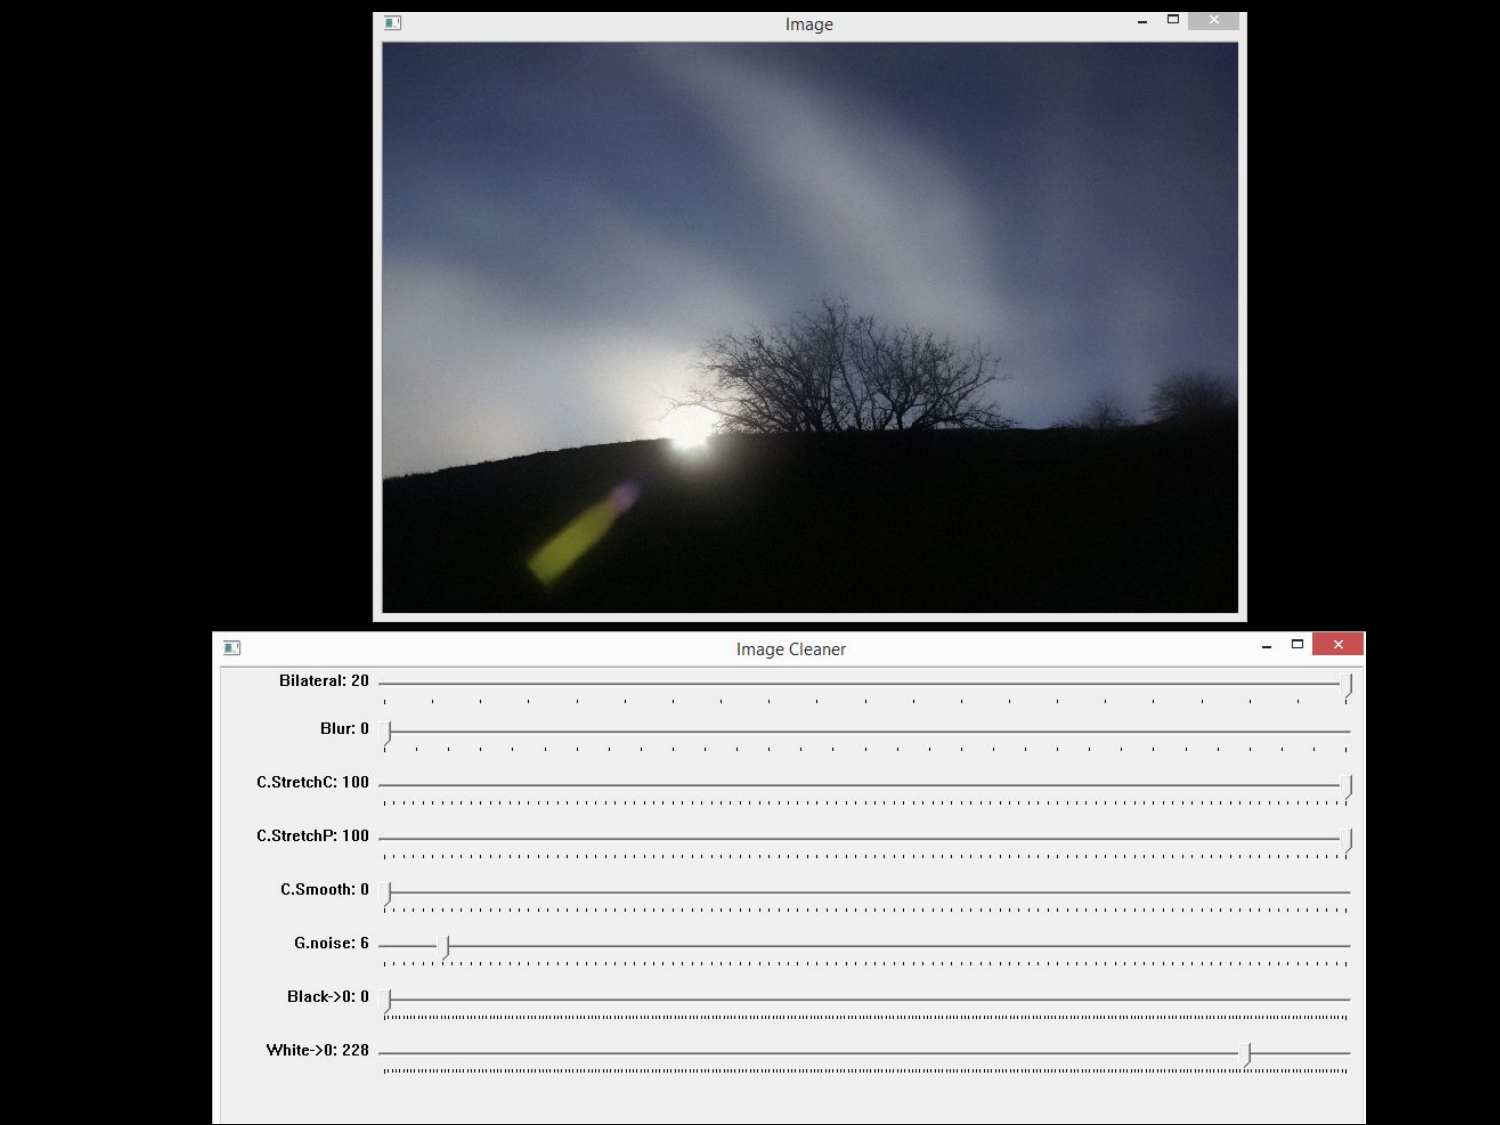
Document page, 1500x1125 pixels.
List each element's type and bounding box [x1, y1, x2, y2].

picture [212, 12, 1366, 1124]
